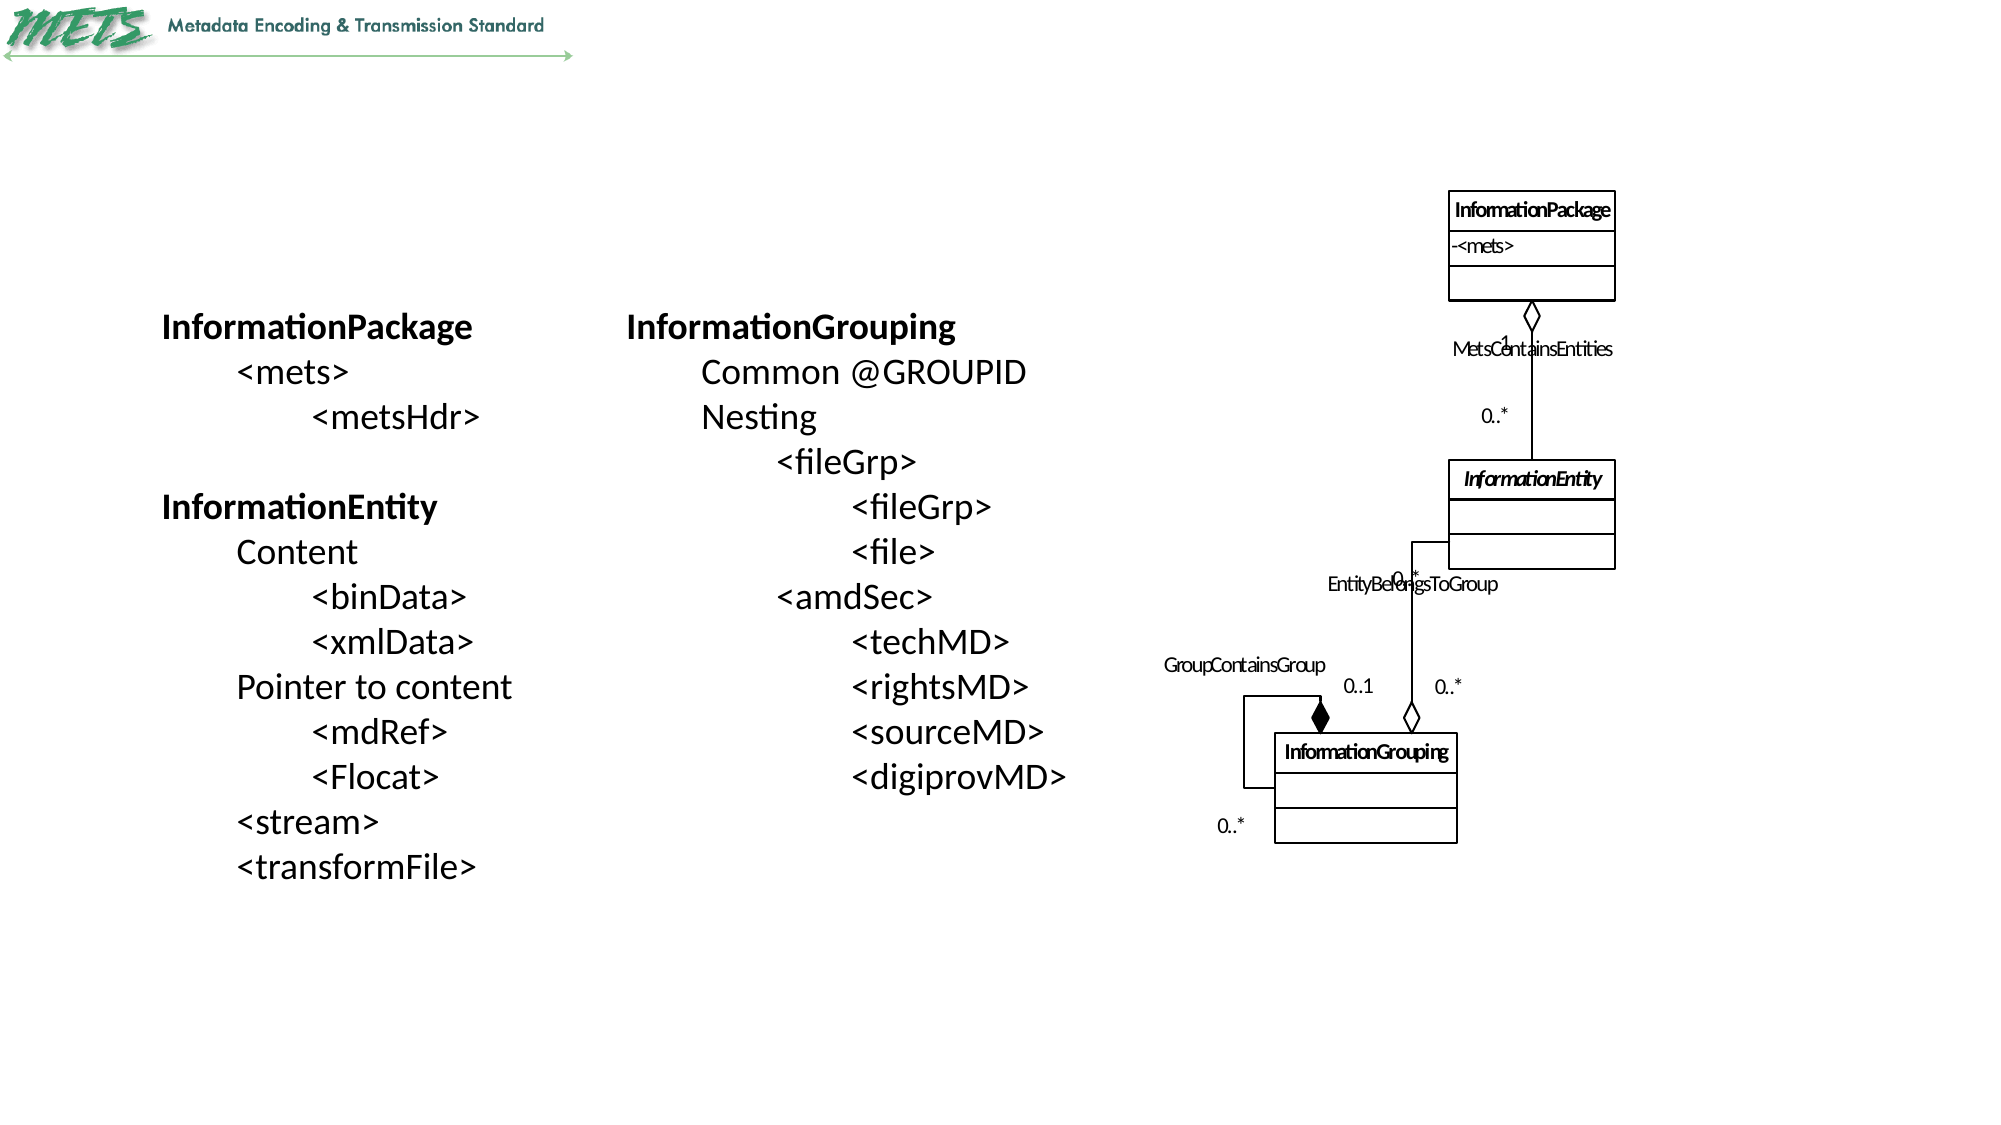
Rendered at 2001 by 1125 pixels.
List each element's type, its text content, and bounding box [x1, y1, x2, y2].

text_box InformationPackage <mets> <metsHdr> InformationEntity Content <binData> <xmlData> Pointer to content <mdRef> <Flocat> <stream> <transformFile> [146, 295, 528, 940]
text_box InformationGrouping Common @GROUPID Nesting <fileGrp> <fileGrp> <file> <amdSec> <techMD> <rightsMD> <sourceMD> <digiprovMD> [611, 295, 1083, 805]
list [1152, 186, 1621, 851]
